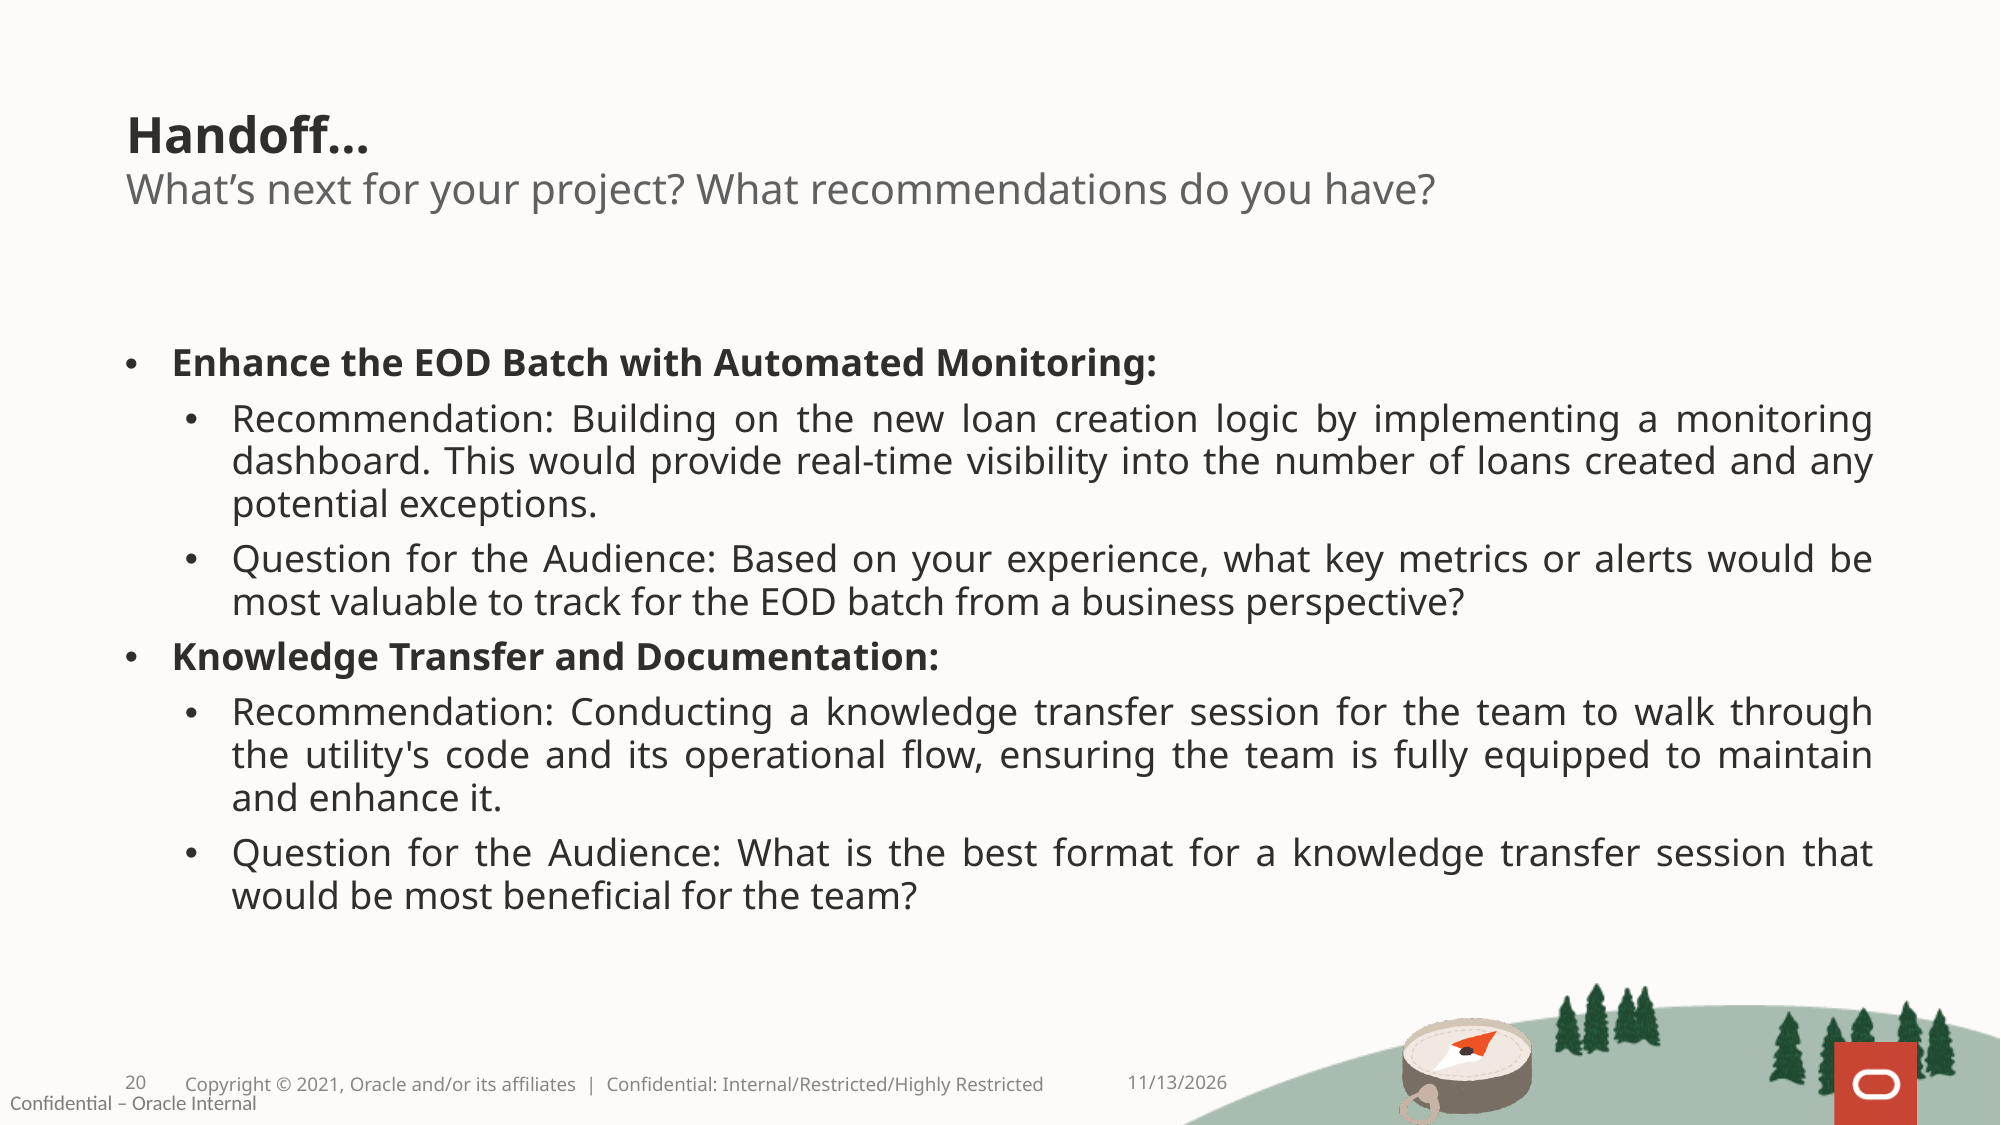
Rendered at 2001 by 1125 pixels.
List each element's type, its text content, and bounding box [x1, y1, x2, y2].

title Handoff… [126, 29, 1760, 165]
list What’s next for your project? What recommendations do you have? [125, 166, 1877, 221]
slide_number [1127, 1054, 1578, 1114]
list Enhance the EOD Batch with Automated Monitoring: Recommendation: Building on the new loan creation logic by implementing a monitoring dashboard. This would provide real-time visibility into the number of loans created and any potential exceptions. Question for the Audience: Based on your experience, what key metrics or alerts would be most valuable to track for the EOD batch from a business perspective? Knowledge Transfer and Documentation: Recommendation: Conducting a knowledge transfer session for the team to walk through the utility's code and its operational flow, ensuring the team is fully equipped to maintain and enhance it. Question for the Audience: What is the best format for a knowledge transfer session that would be most beneficial for the team? [124, 342, 1876, 783]
footer Copyright © 2021, Oracle and/or its affiliates | Confidential: Internal/Restricted/Highly Restricted [185, 1053, 1128, 1114]
picture [1040, 978, 2000, 1125]
slide_number 20 [125, 1053, 185, 1114]
